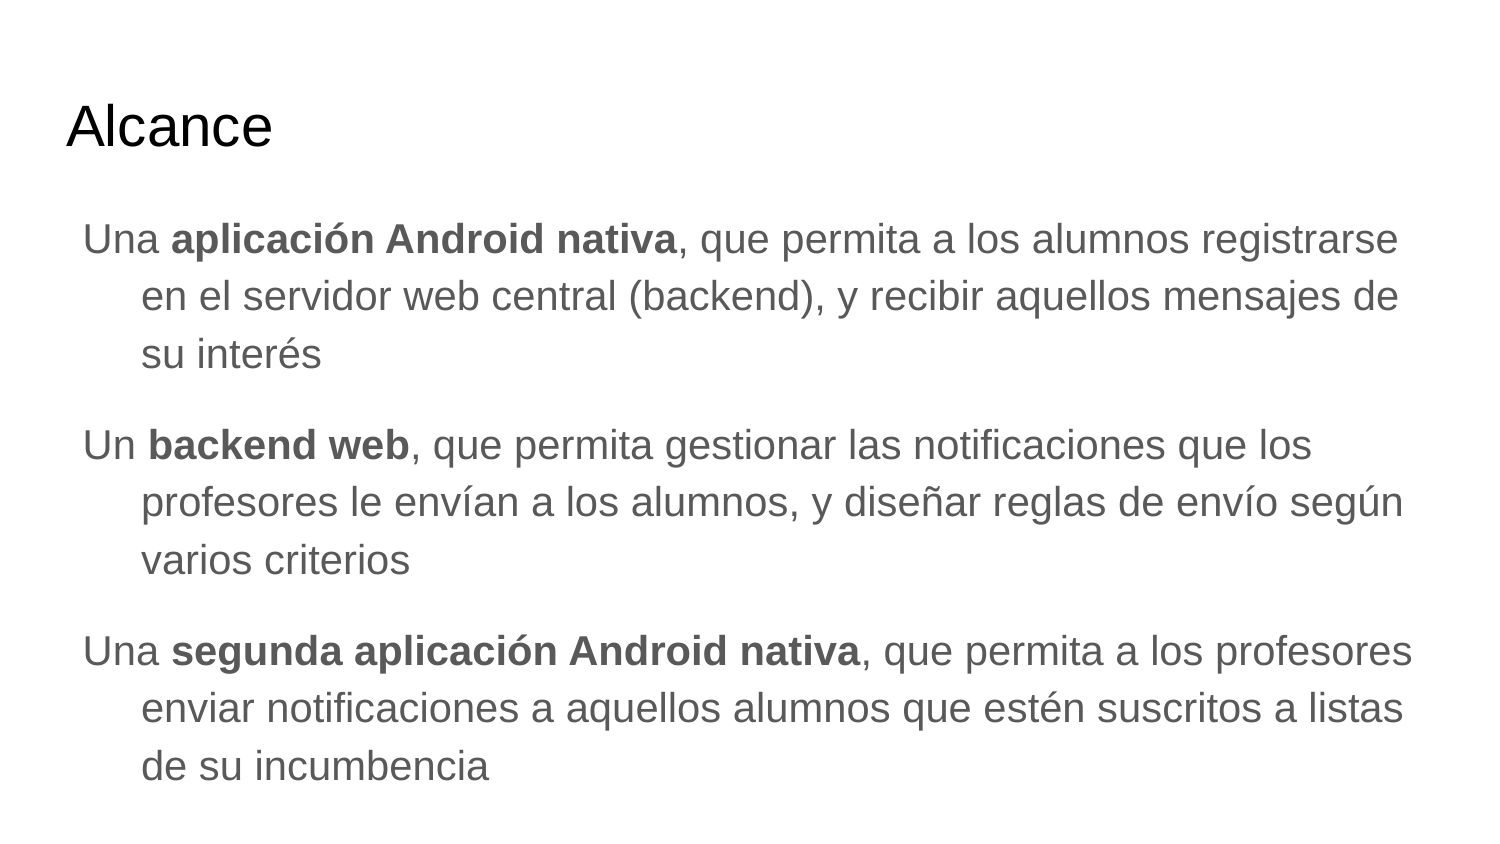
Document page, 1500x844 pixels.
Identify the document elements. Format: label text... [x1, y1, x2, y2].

title Alcance [51, 72, 1449, 167]
list Una aplicación Android nativa, que permita a los alumnos registrarse en el servidor web central (backend), y recibir aquellos mensajes de su interés Un backend web, que permita gestionar las notificaciones que los profesores le envían a los alumnos, y diseñar reglas de envío según varios criterios Una segunda aplicación Android nativa, que permita a los profesores enviar notificaciones a aquellos alumnos que estén suscritos a listas de su incumbencia [51, 189, 1449, 750]
